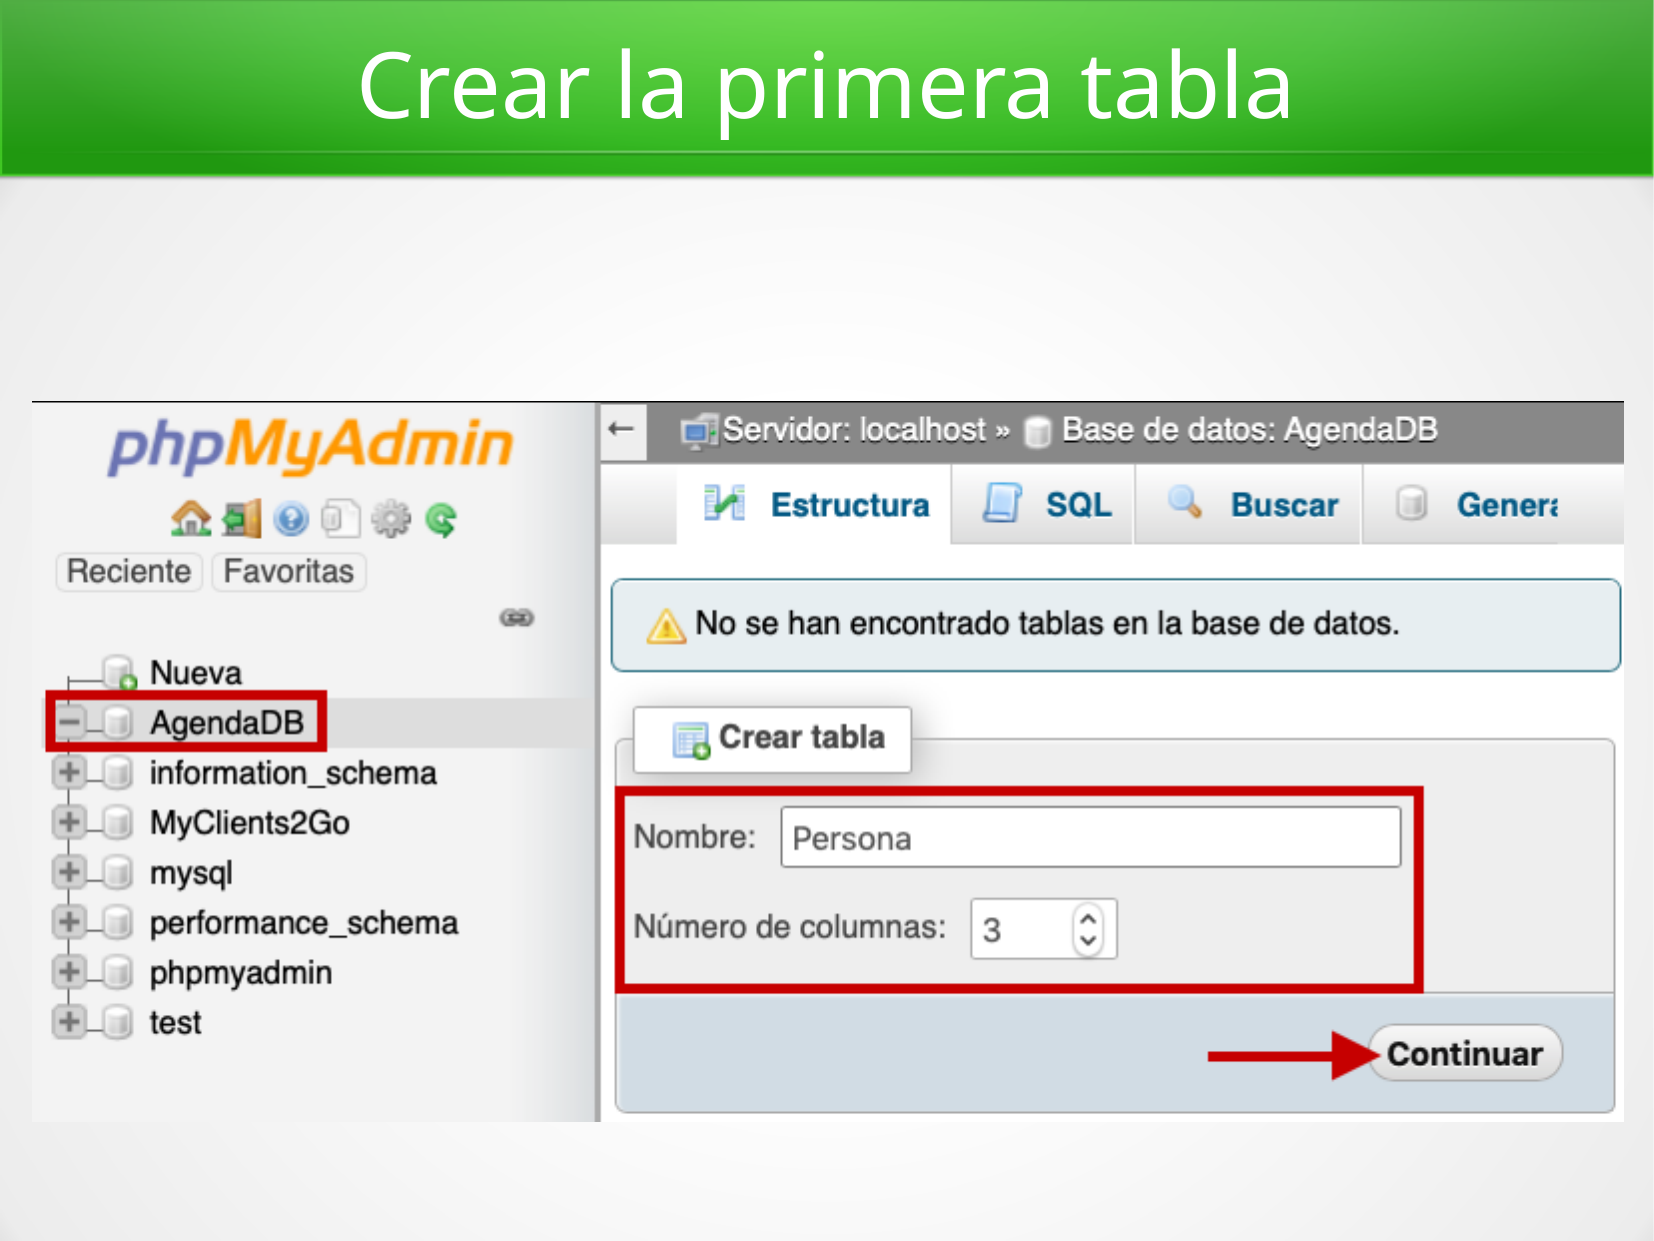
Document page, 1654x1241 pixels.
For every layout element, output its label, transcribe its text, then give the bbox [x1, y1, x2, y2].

picture [0, 0, 1654, 1241]
text_box Crear la primera tabla [82, 11, 1571, 154]
